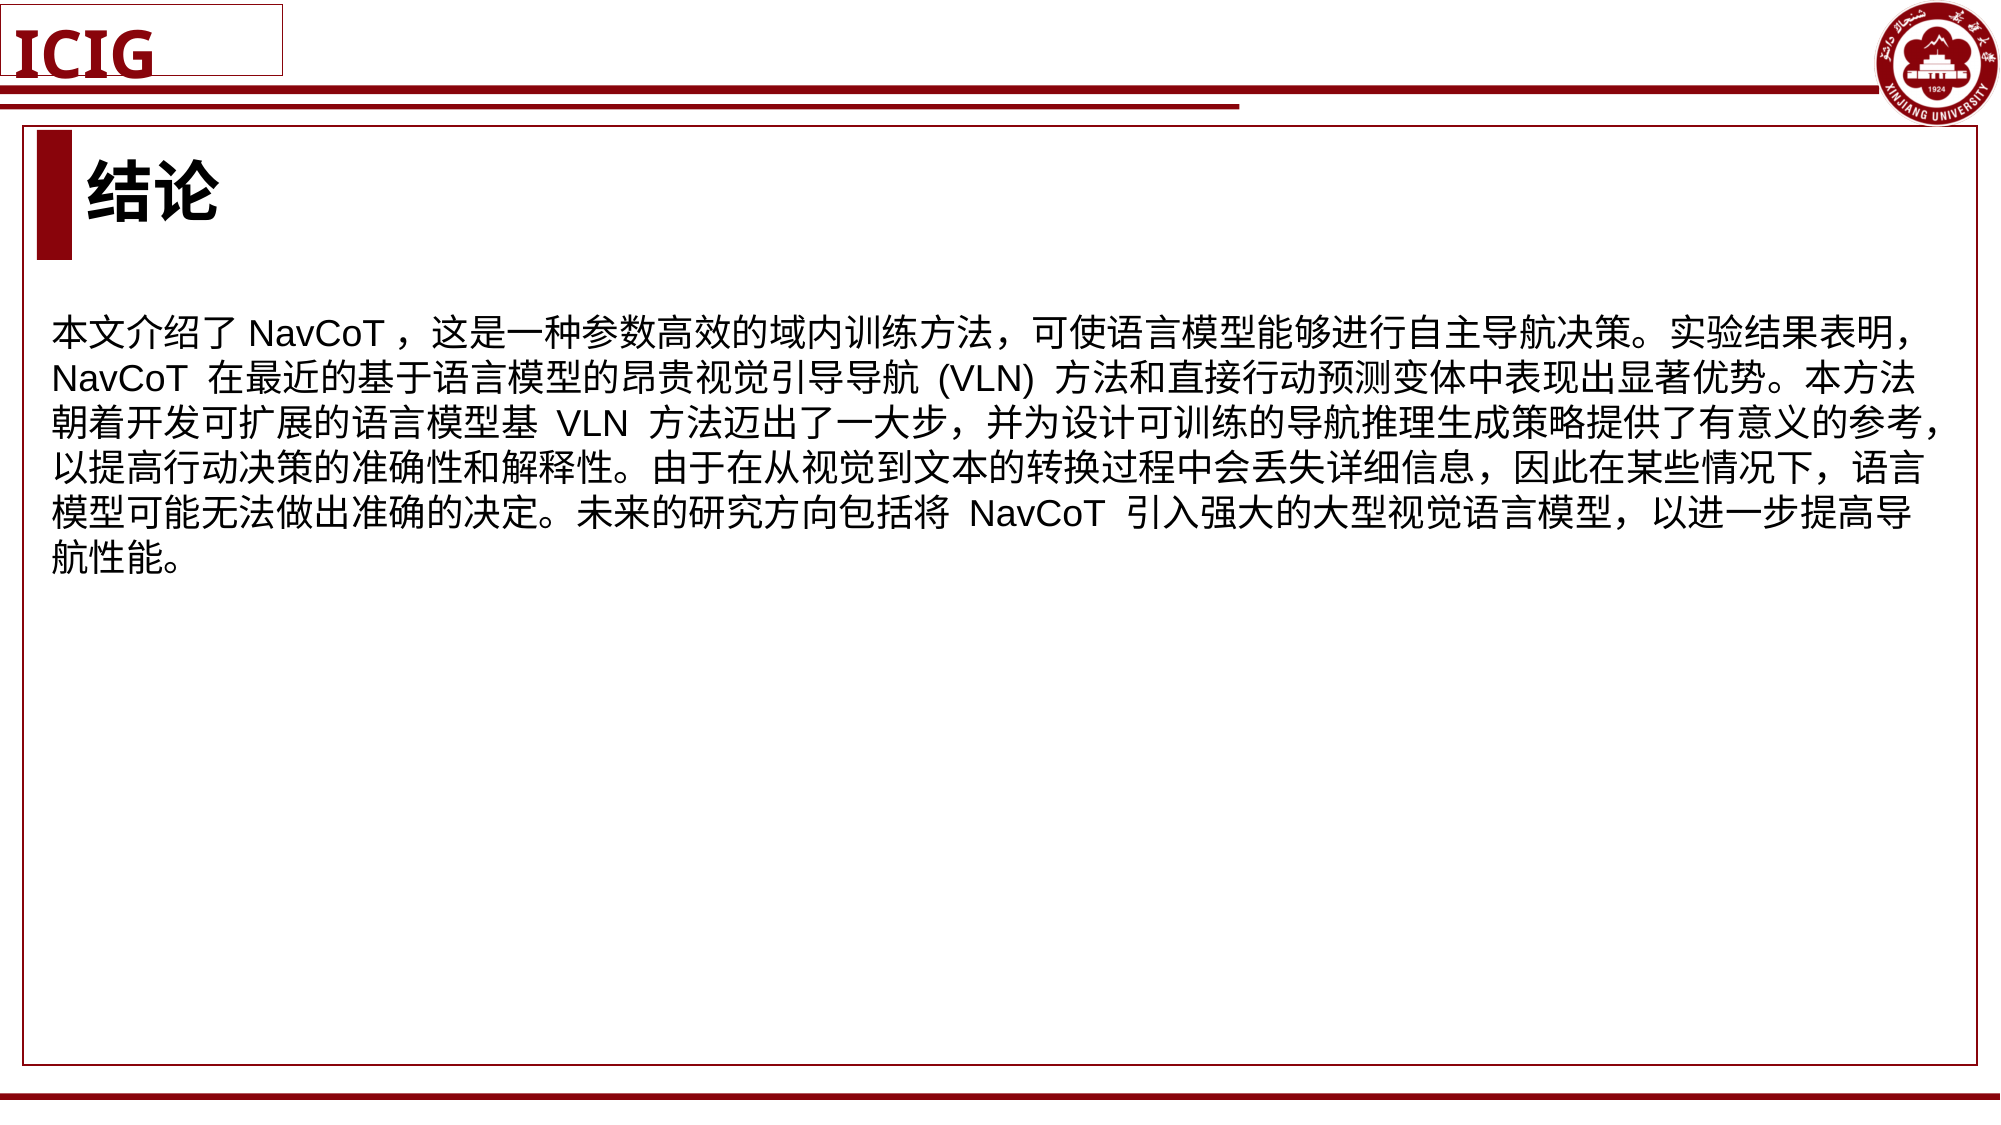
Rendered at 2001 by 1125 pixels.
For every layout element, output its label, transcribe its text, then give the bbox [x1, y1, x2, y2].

text_box [0, 85, 1874, 95]
text_box ICIG [0, 4, 283, 76]
text_box [22, 125, 1978, 1066]
text_box [0, 104, 1240, 110]
text_box 本文介绍了NavCoT，这是一种参数高效的域内训练方法，可使语言模型能够进行自主导航决策。实验结果表明，NavCoT 在最近的基于语言模型的昂贵视觉引导导航 (VLN) 方法和直接行动预测变体中表现出显著优势。本方法朝着开发可扩展的语言模型基 VLN 方法迈出了一大步，并为设计可训练的导航推理生成策略提供了有意义的参考，以提高行动决策的准确性和解释性。由于在从视觉到文本的转换过程中会丢失详细信息，因此在某些情况下，语言模型可能无法做出准确的决定。未来的研究方向包括将 NavCoT 引入强大的大型视觉语言模型，以进一步提高导航性能。 [36, 301, 1957, 936]
text_box [0, 1093, 48, 1100]
text_box [48, 1093, 1983, 1121]
text_box [1983, 1093, 2000, 1100]
picture [1874, 0, 2000, 127]
text_box [36, 129, 73, 261]
